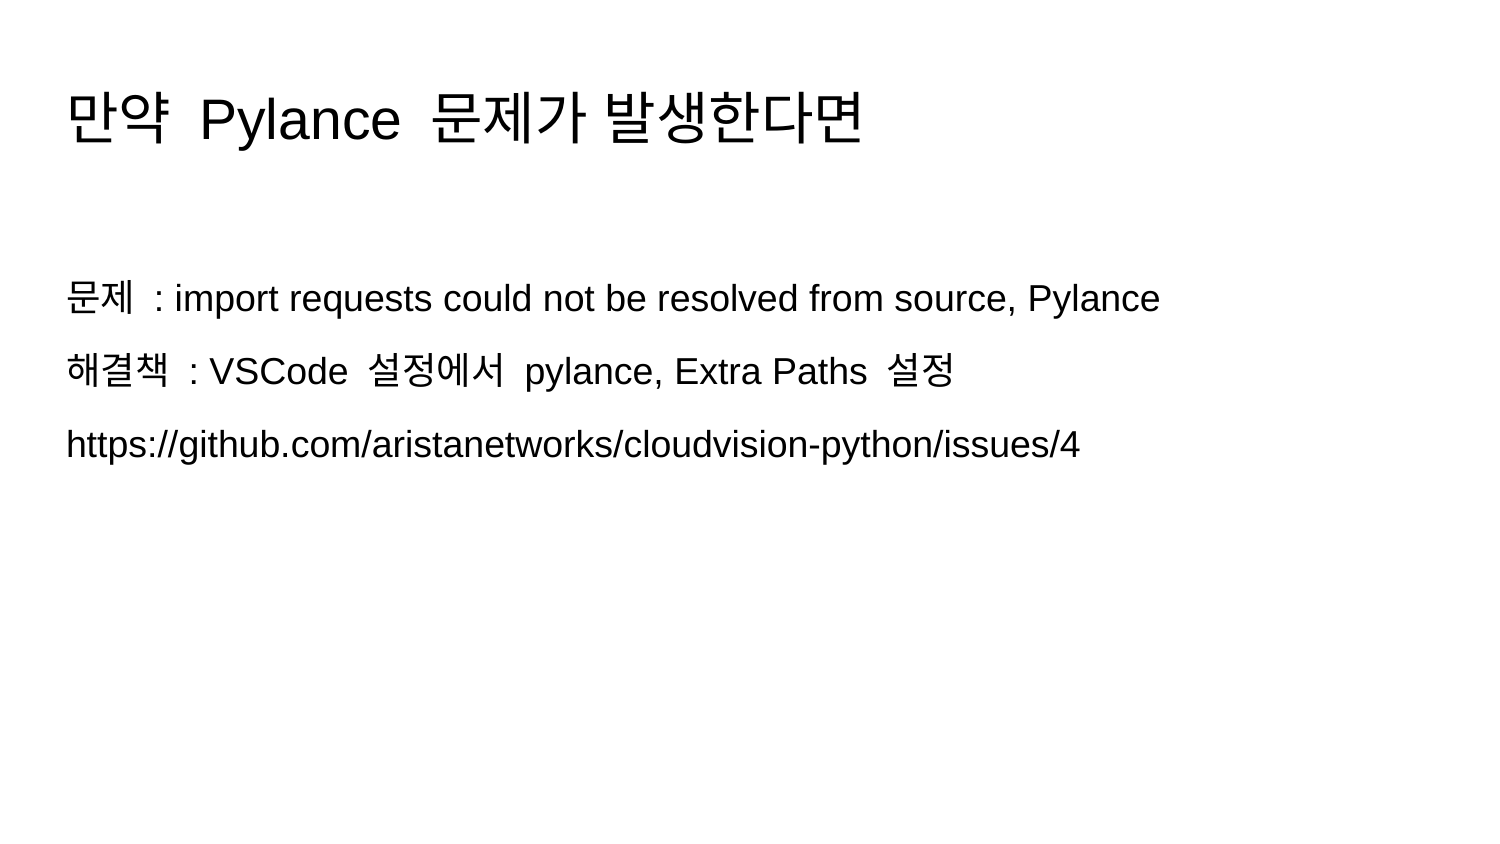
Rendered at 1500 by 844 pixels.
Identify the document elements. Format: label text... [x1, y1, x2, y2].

title 만약 Pylance 문제가 발생한다면 [51, 72, 1449, 167]
list 문제 : import requests could not be resolved from source, Pylance 해결책 : VSCode 설정에서 pylance, Extra Paths 설정 https://github.com/aristanetworks/cloudvision-python/issues/4 [51, 189, 1449, 750]
